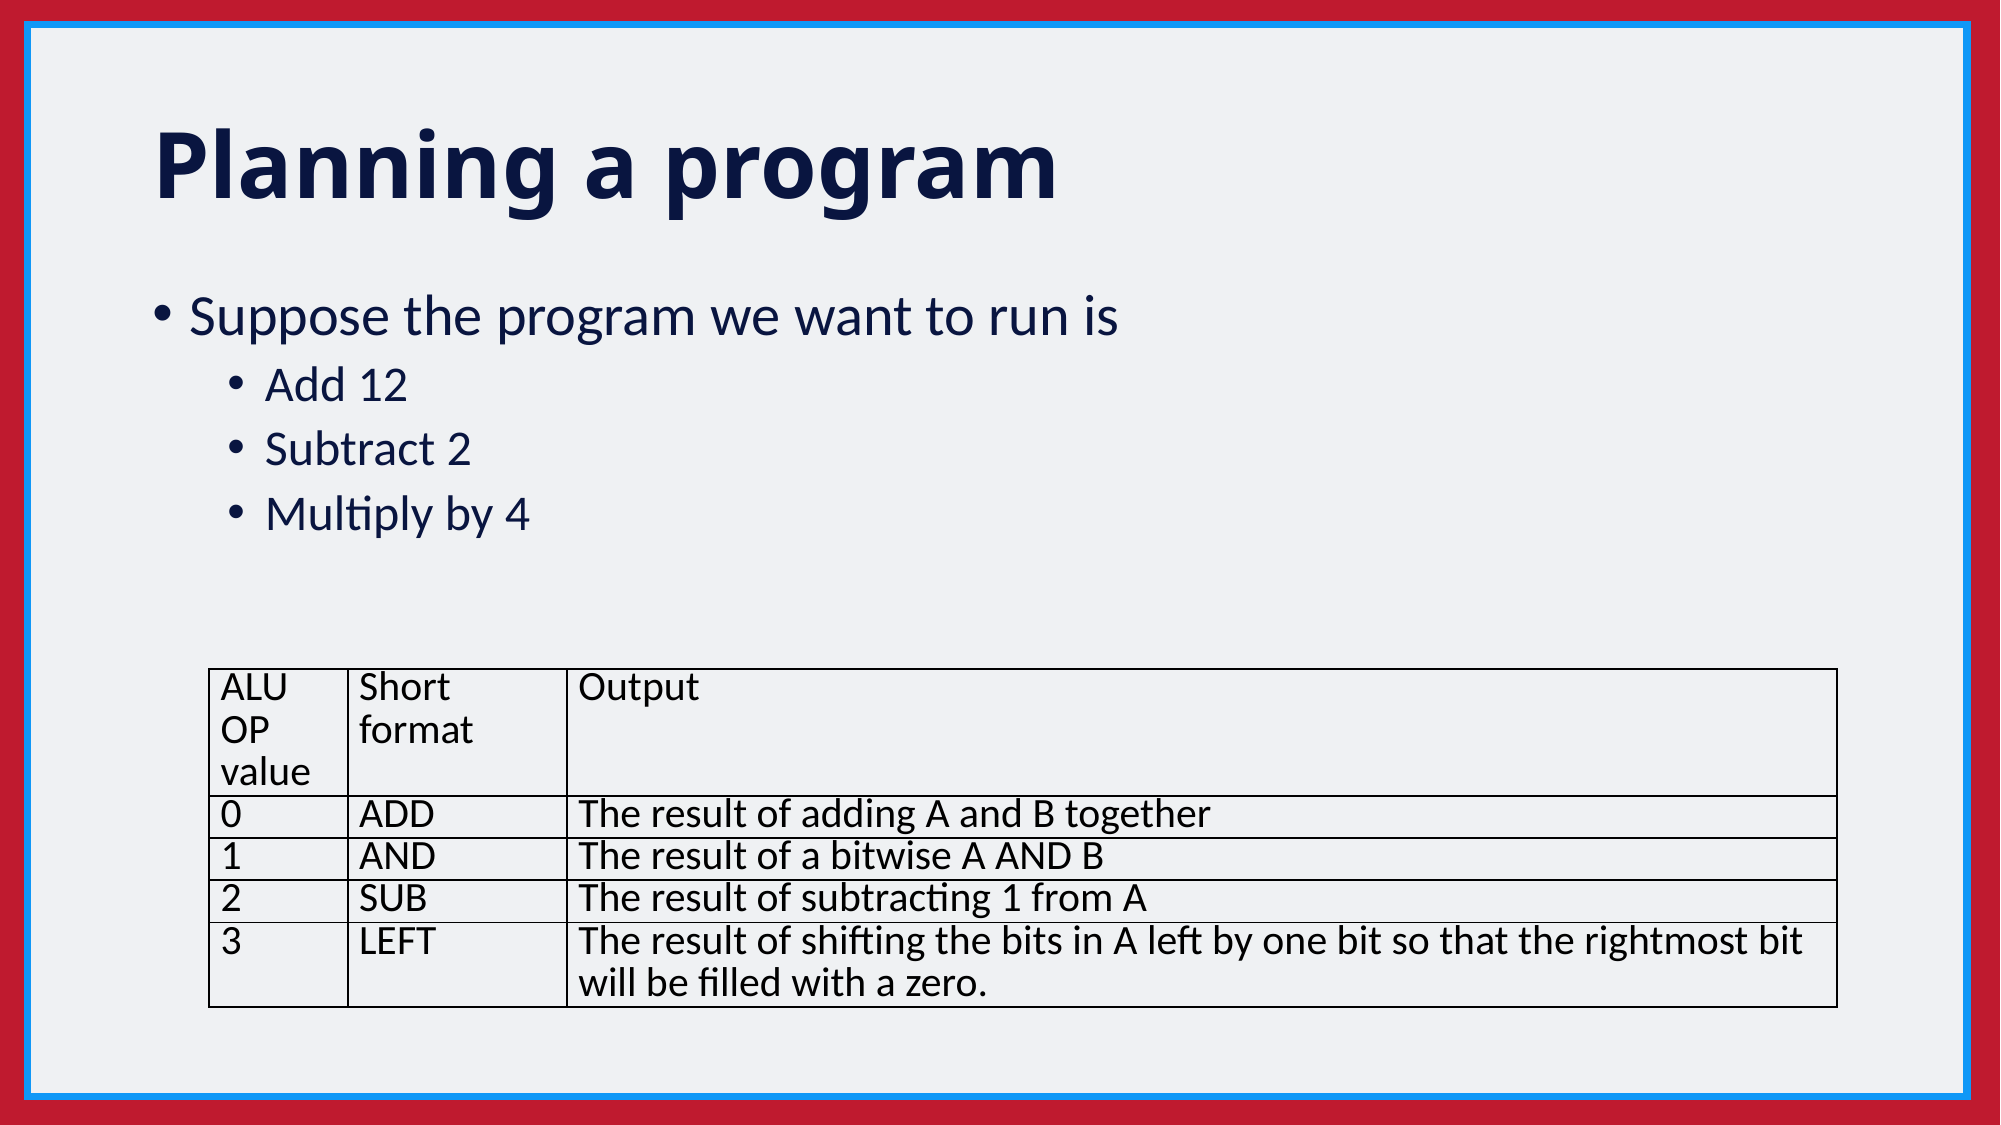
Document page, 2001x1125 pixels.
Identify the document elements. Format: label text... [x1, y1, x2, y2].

table_cell ADD [349, 797, 566, 837]
table_cell The result of shifting the bits in A left by one bit so that the rightmost bit will be filled with a zero. [568, 923, 1836, 1006]
table_cell 2 [210, 881, 347, 922]
table_cell The result of adding A and B together [568, 797, 1836, 837]
table_cell LEFT [349, 923, 566, 1006]
list Suppose the program we want to run is Add 12 Subtract 2 Multiply by 4 [137, 277, 1863, 1014]
table_header ALU OP value [210, 670, 347, 795]
table_cell SUB [349, 881, 566, 922]
table_cell 3 [210, 923, 347, 1006]
table_cell The result of subtracting 1 from A [568, 881, 1836, 922]
table_cell AND [349, 839, 566, 879]
table_cell 1 [210, 839, 347, 879]
table_cell The result of a bitwise A AND B [568, 839, 1836, 879]
table_cell 0 [210, 797, 347, 837]
title Planning a program [137, 59, 1863, 277]
table_header Short format [349, 670, 566, 795]
table_header Output [568, 670, 1836, 795]
